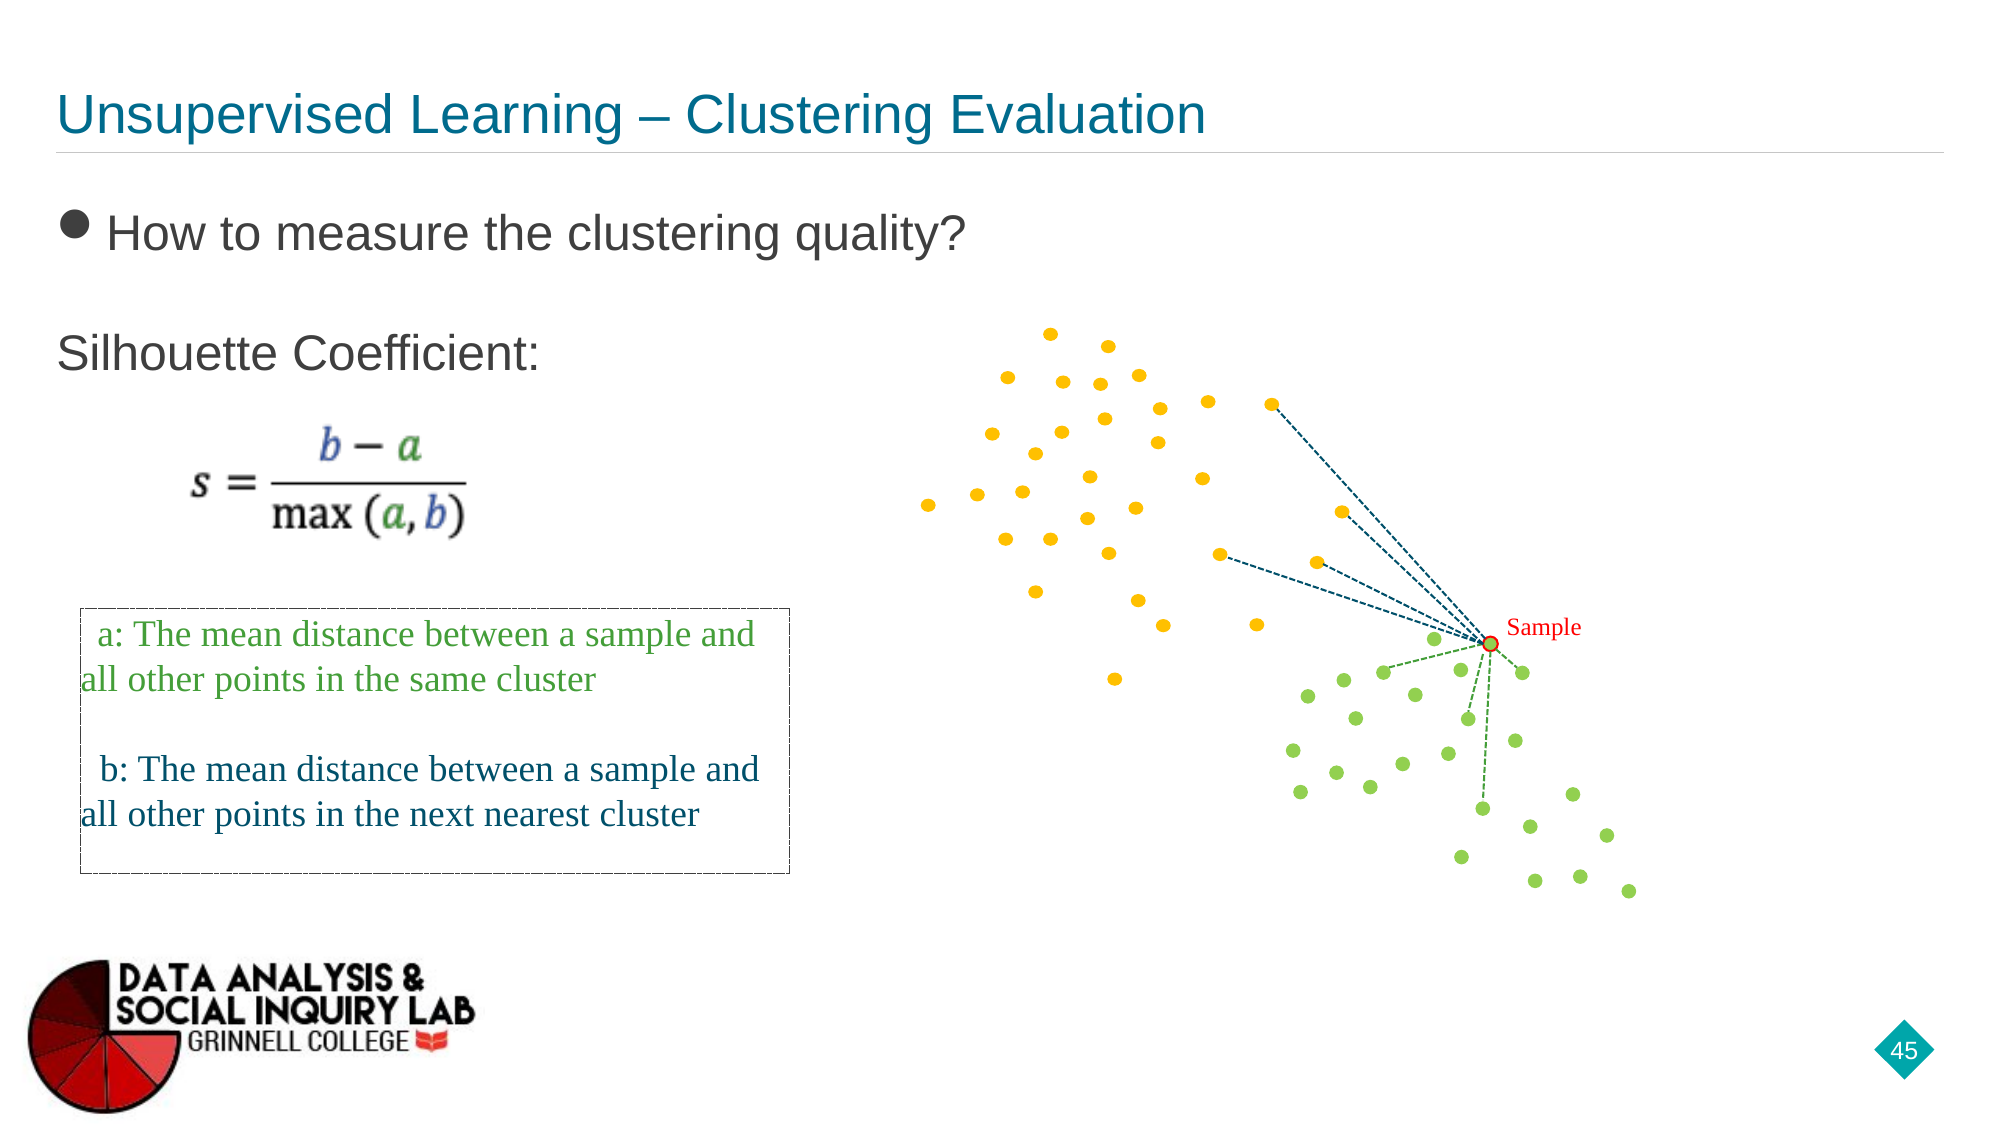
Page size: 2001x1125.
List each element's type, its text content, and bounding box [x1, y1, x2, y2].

text_box [1263, 396, 1281, 413]
text_box [1484, 639, 1499, 652]
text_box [1348, 516, 1484, 644]
text_box [1042, 531, 1060, 547]
text_box [1154, 617, 1172, 634]
text_box [1096, 411, 1114, 427]
text_box [1149, 435, 1167, 451]
text_box [1199, 394, 1217, 410]
text_box [1027, 584, 1045, 600]
text_box [1439, 745, 1457, 763]
text_box [1598, 827, 1616, 844]
text_box [1375, 664, 1392, 681]
text_box [1506, 732, 1524, 750]
text_box [1513, 664, 1531, 682]
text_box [1482, 651, 1491, 801]
text_box [1361, 778, 1379, 796]
text_box [1406, 686, 1424, 704]
text_box [1054, 374, 1072, 390]
text_box [997, 531, 1015, 547]
text_box [1211, 546, 1229, 563]
text_box [1053, 424, 1071, 440]
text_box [1468, 668, 1482, 712]
text_box [999, 369, 1017, 386]
text_box [1452, 668, 1468, 679]
title Unsupervised Learning – Clustering Evaluation [56, 58, 1944, 146]
text_box [1335, 671, 1353, 689]
text_box [1100, 545, 1118, 562]
text_box [1292, 783, 1310, 801]
text_box [1620, 882, 1638, 900]
text_box [1079, 510, 1097, 527]
picture [0, 420, 855, 575]
text_box [1151, 401, 1169, 417]
text_box [1526, 872, 1544, 890]
text_box [983, 426, 1001, 442]
text_box Sample [1487, 610, 1601, 647]
text_box [1130, 367, 1148, 384]
text_box [1328, 764, 1345, 782]
text_box [919, 497, 937, 514]
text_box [1495, 649, 1518, 668]
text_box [1228, 557, 1348, 644]
text_box [1453, 848, 1470, 866]
picture [0, 954, 530, 1125]
text_box [1127, 500, 1145, 516]
text_box [1106, 671, 1124, 687]
text_box [1284, 742, 1302, 759]
text_box [1394, 755, 1412, 773]
text_box [1042, 326, 1060, 343]
text_box [1459, 710, 1477, 728]
text_box [1081, 469, 1099, 485]
text_box [1194, 471, 1212, 487]
text_box a: The mean distance between a sample and all other points in the same cluster b: The mean distance between a sample and all other points in the next nearest cluster [80, 608, 790, 874]
text_box [1027, 446, 1045, 462]
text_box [1277, 409, 1486, 639]
text_box [1521, 818, 1539, 836]
text_box [1347, 710, 1365, 727]
text_box [1129, 592, 1147, 609]
text_box [1299, 687, 1317, 705]
text_box [1099, 338, 1117, 355]
text_box [1564, 786, 1582, 803]
text_box [1092, 376, 1110, 393]
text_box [1388, 644, 1484, 668]
text_box [1474, 800, 1492, 817]
list How to measure the clustering quality? Silhouette Coefficient: [56, 200, 1944, 988]
text_box [1571, 868, 1589, 886]
text_box [1014, 484, 1032, 500]
text_box [968, 487, 986, 503]
